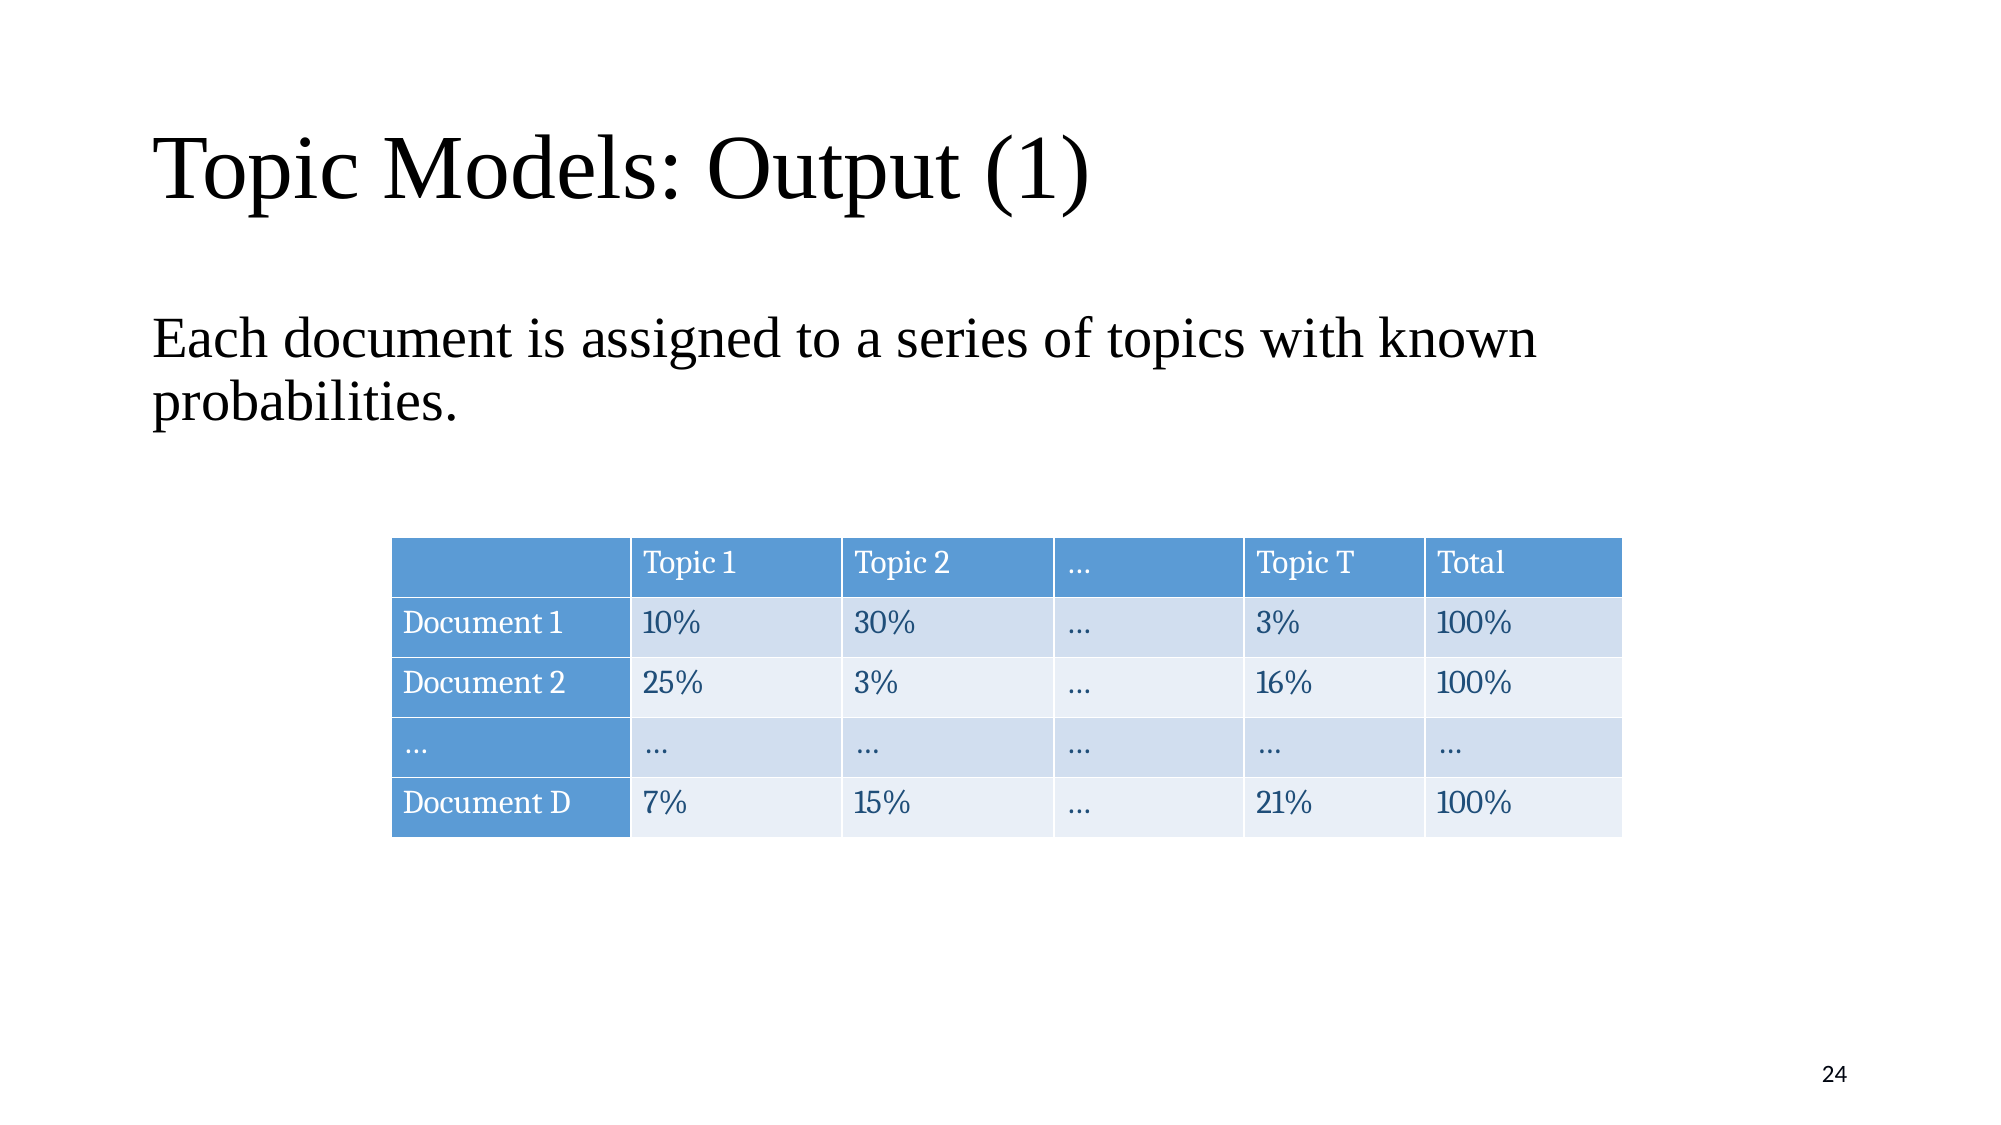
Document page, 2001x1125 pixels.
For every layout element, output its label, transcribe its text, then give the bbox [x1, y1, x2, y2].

table_cell 10% [632, 598, 841, 657]
table_cell 3% [843, 658, 1053, 717]
table_header … [1055, 538, 1243, 597]
table_cell … [632, 718, 841, 777]
table_header Topic 1 [632, 538, 841, 597]
list Each document is assigned to a series of topics with known probabilities. [137, 299, 1863, 1014]
table_cell Document 2 [392, 658, 630, 717]
table_cell 100% [1426, 598, 1622, 657]
table_cell 7% [632, 778, 841, 837]
table_cell 25% [632, 658, 841, 717]
table_cell 100% [1426, 658, 1622, 717]
table_header Total [1426, 538, 1622, 597]
table_header [392, 538, 630, 597]
table_cell 100% [1426, 778, 1622, 837]
table_cell 16% [1245, 658, 1424, 717]
table_header Topic 2 [843, 538, 1053, 597]
table_cell … [1245, 718, 1424, 777]
table_cell … [1055, 598, 1243, 657]
table_cell … [843, 718, 1053, 777]
title Topic Models: Output (1) [137, 59, 1863, 278]
table_cell 3% [1245, 598, 1424, 657]
table_cell … [1055, 718, 1243, 777]
table_cell 30% [843, 598, 1053, 657]
table_cell … [1426, 718, 1622, 777]
table_header Topic T [1245, 538, 1424, 597]
slide_number 24 [1412, 1042, 1863, 1103]
table_cell 21% [1245, 778, 1424, 837]
table_cell 15% [843, 778, 1053, 837]
table_cell … [392, 718, 630, 777]
table_cell Document D [392, 778, 630, 837]
table_cell … [1055, 778, 1243, 837]
table_cell … [1055, 658, 1243, 717]
table_cell Document 1 [392, 598, 630, 657]
